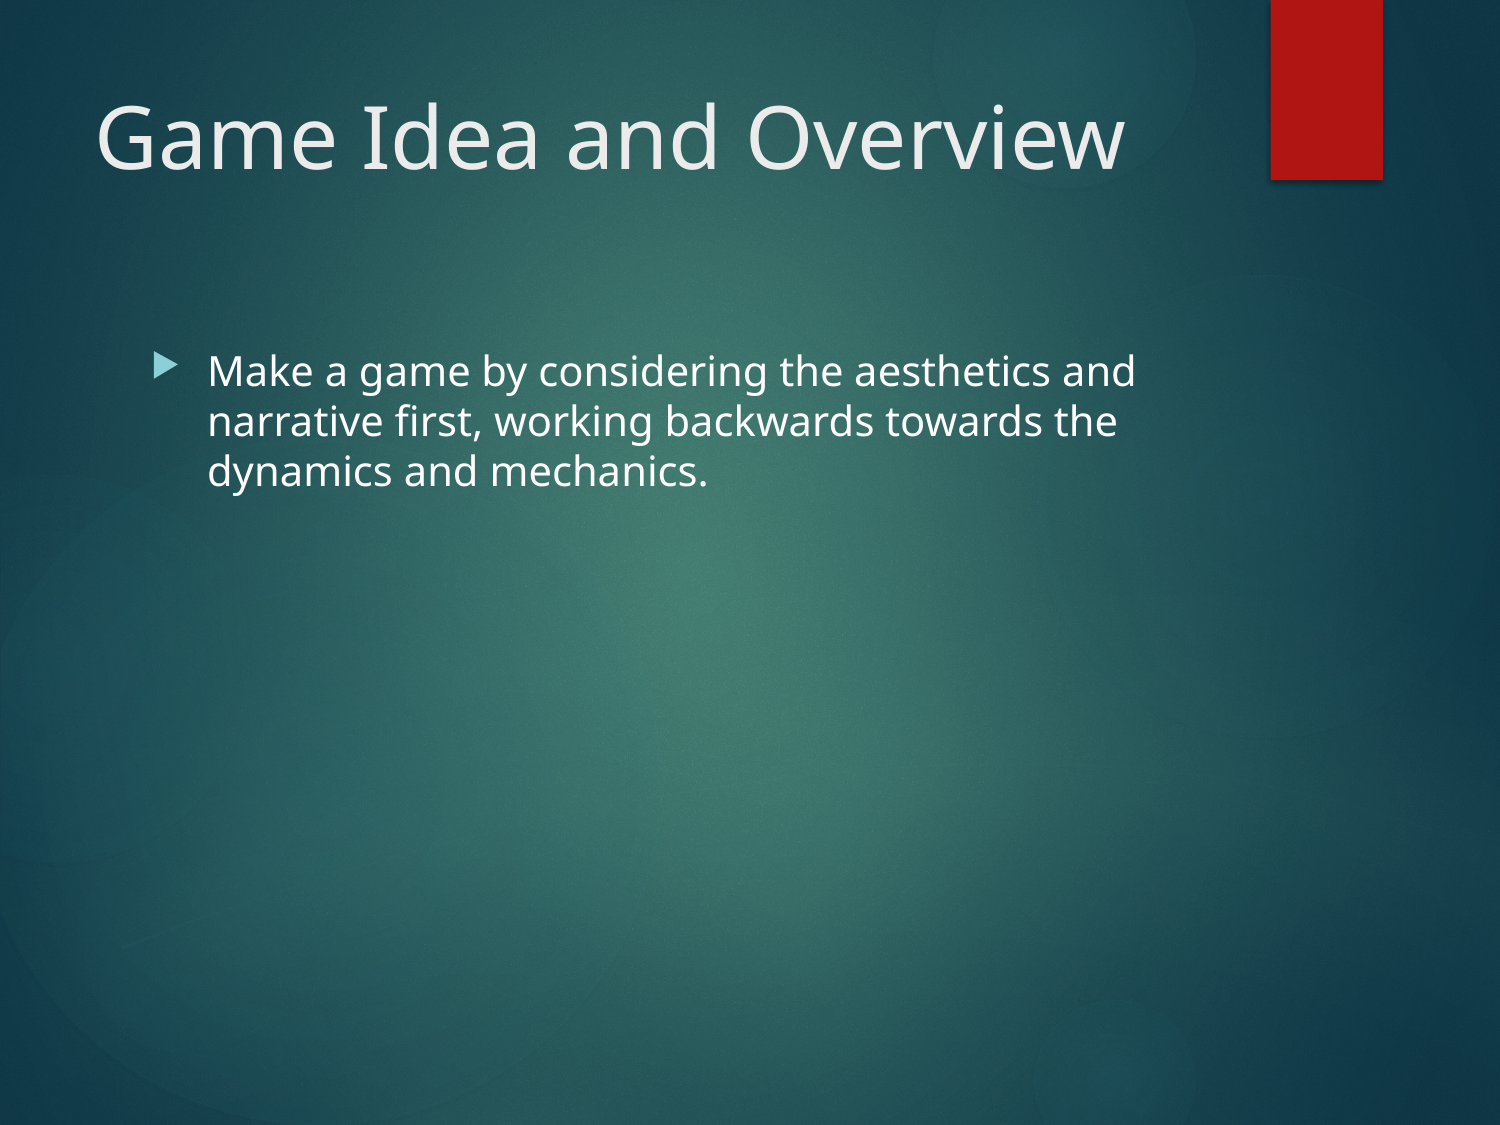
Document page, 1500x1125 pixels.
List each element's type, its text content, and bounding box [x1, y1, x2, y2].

title Game Idea and Overview [79, 74, 1237, 304]
list Make a game by considering the aesthetics and narrative first, working backwards towards the dynamics and mechanics. [135, 336, 1237, 1025]
